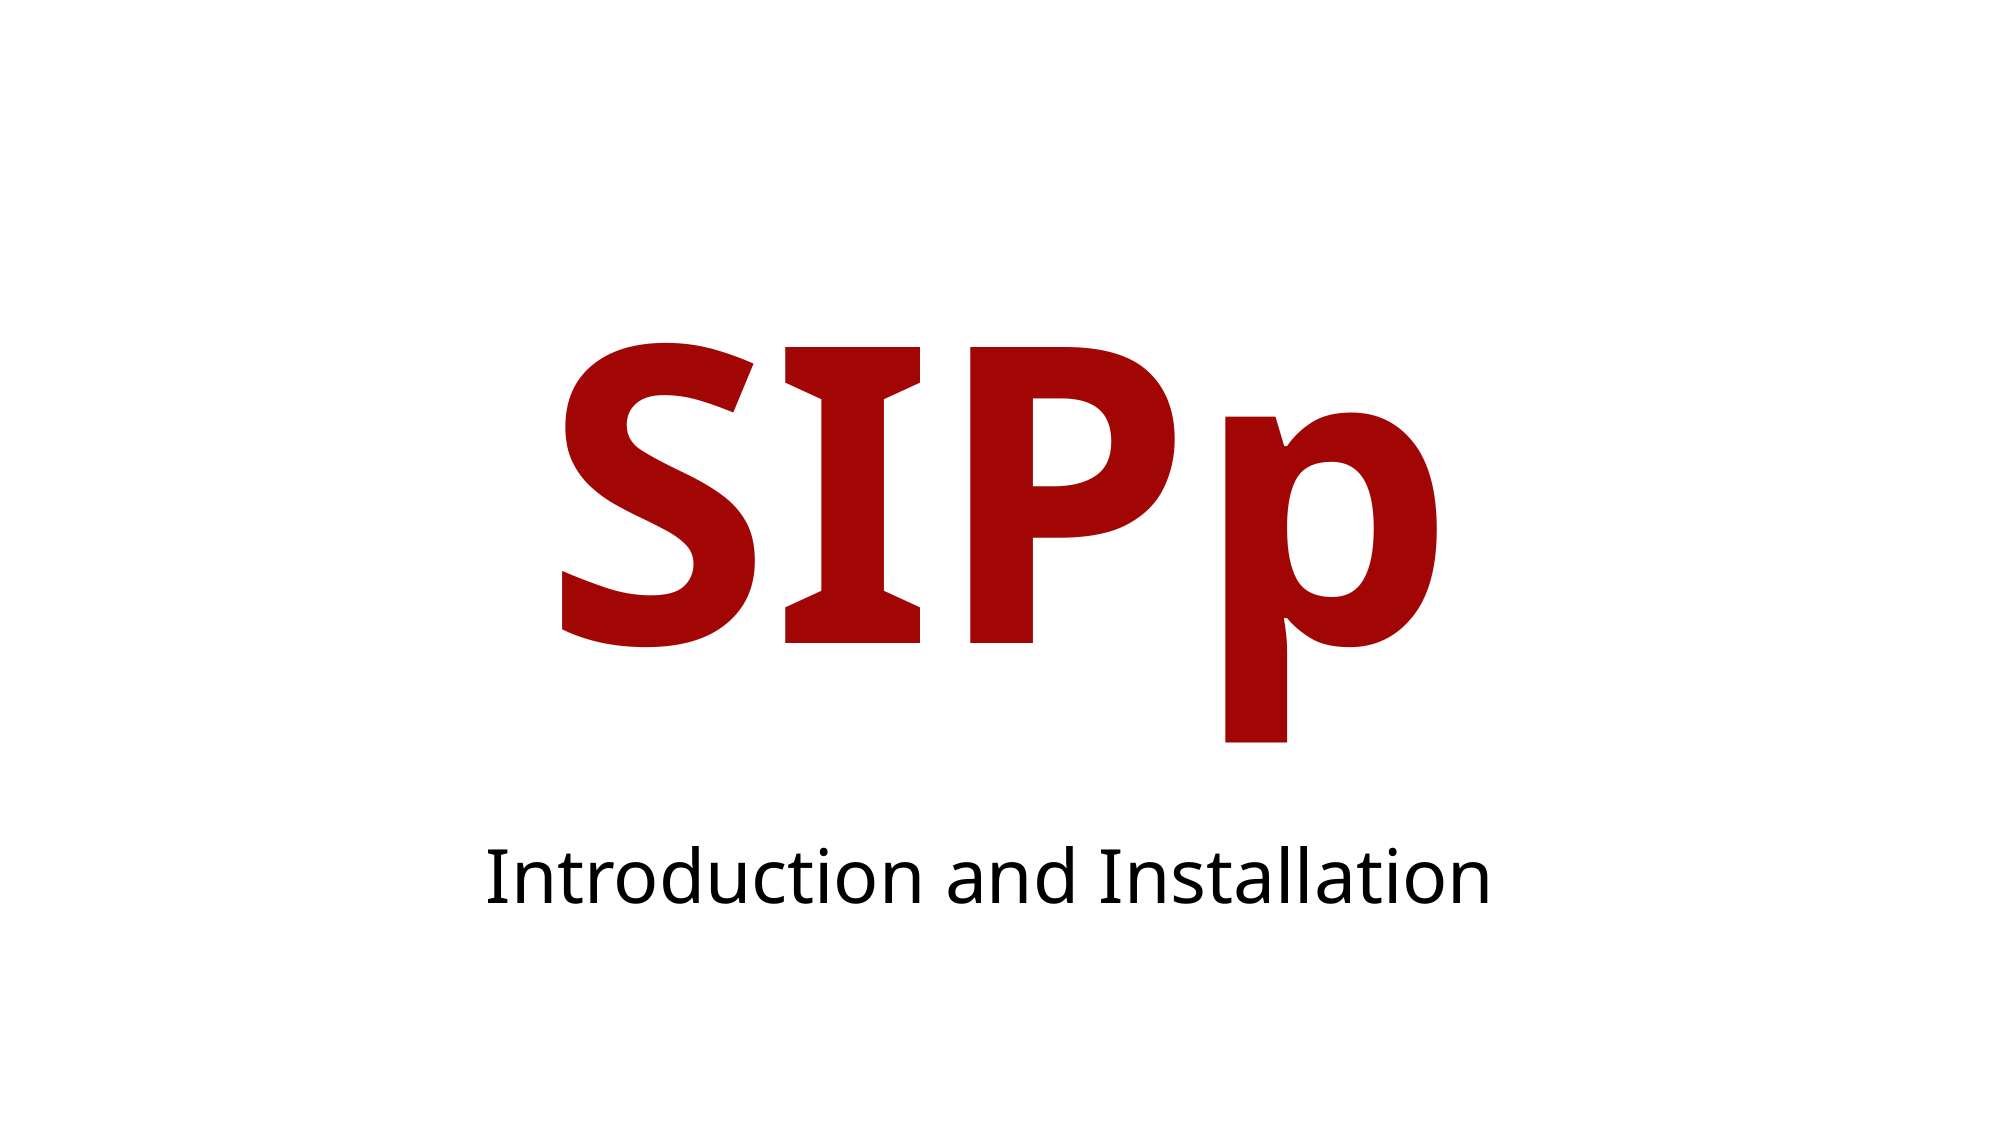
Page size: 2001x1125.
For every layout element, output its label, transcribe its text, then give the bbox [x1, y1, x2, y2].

text_box Introduction and Installation [470, 820, 1529, 926]
text_box SIPp [528, 221, 1471, 734]
